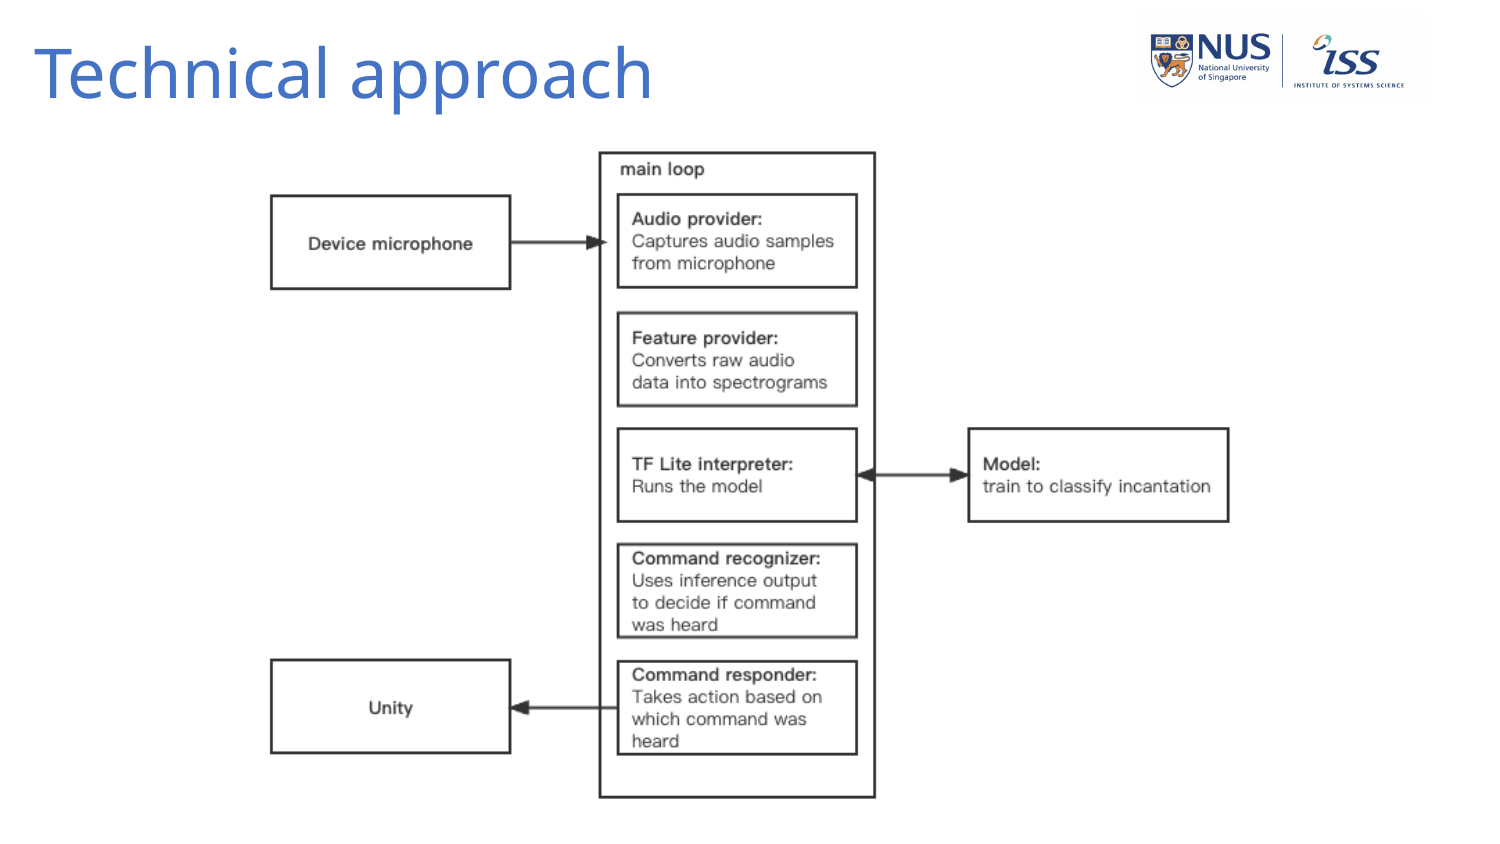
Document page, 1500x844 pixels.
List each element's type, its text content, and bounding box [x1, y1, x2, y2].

title Technical approach [23, 11, 1132, 142]
picture [237, 10, 1428, 833]
